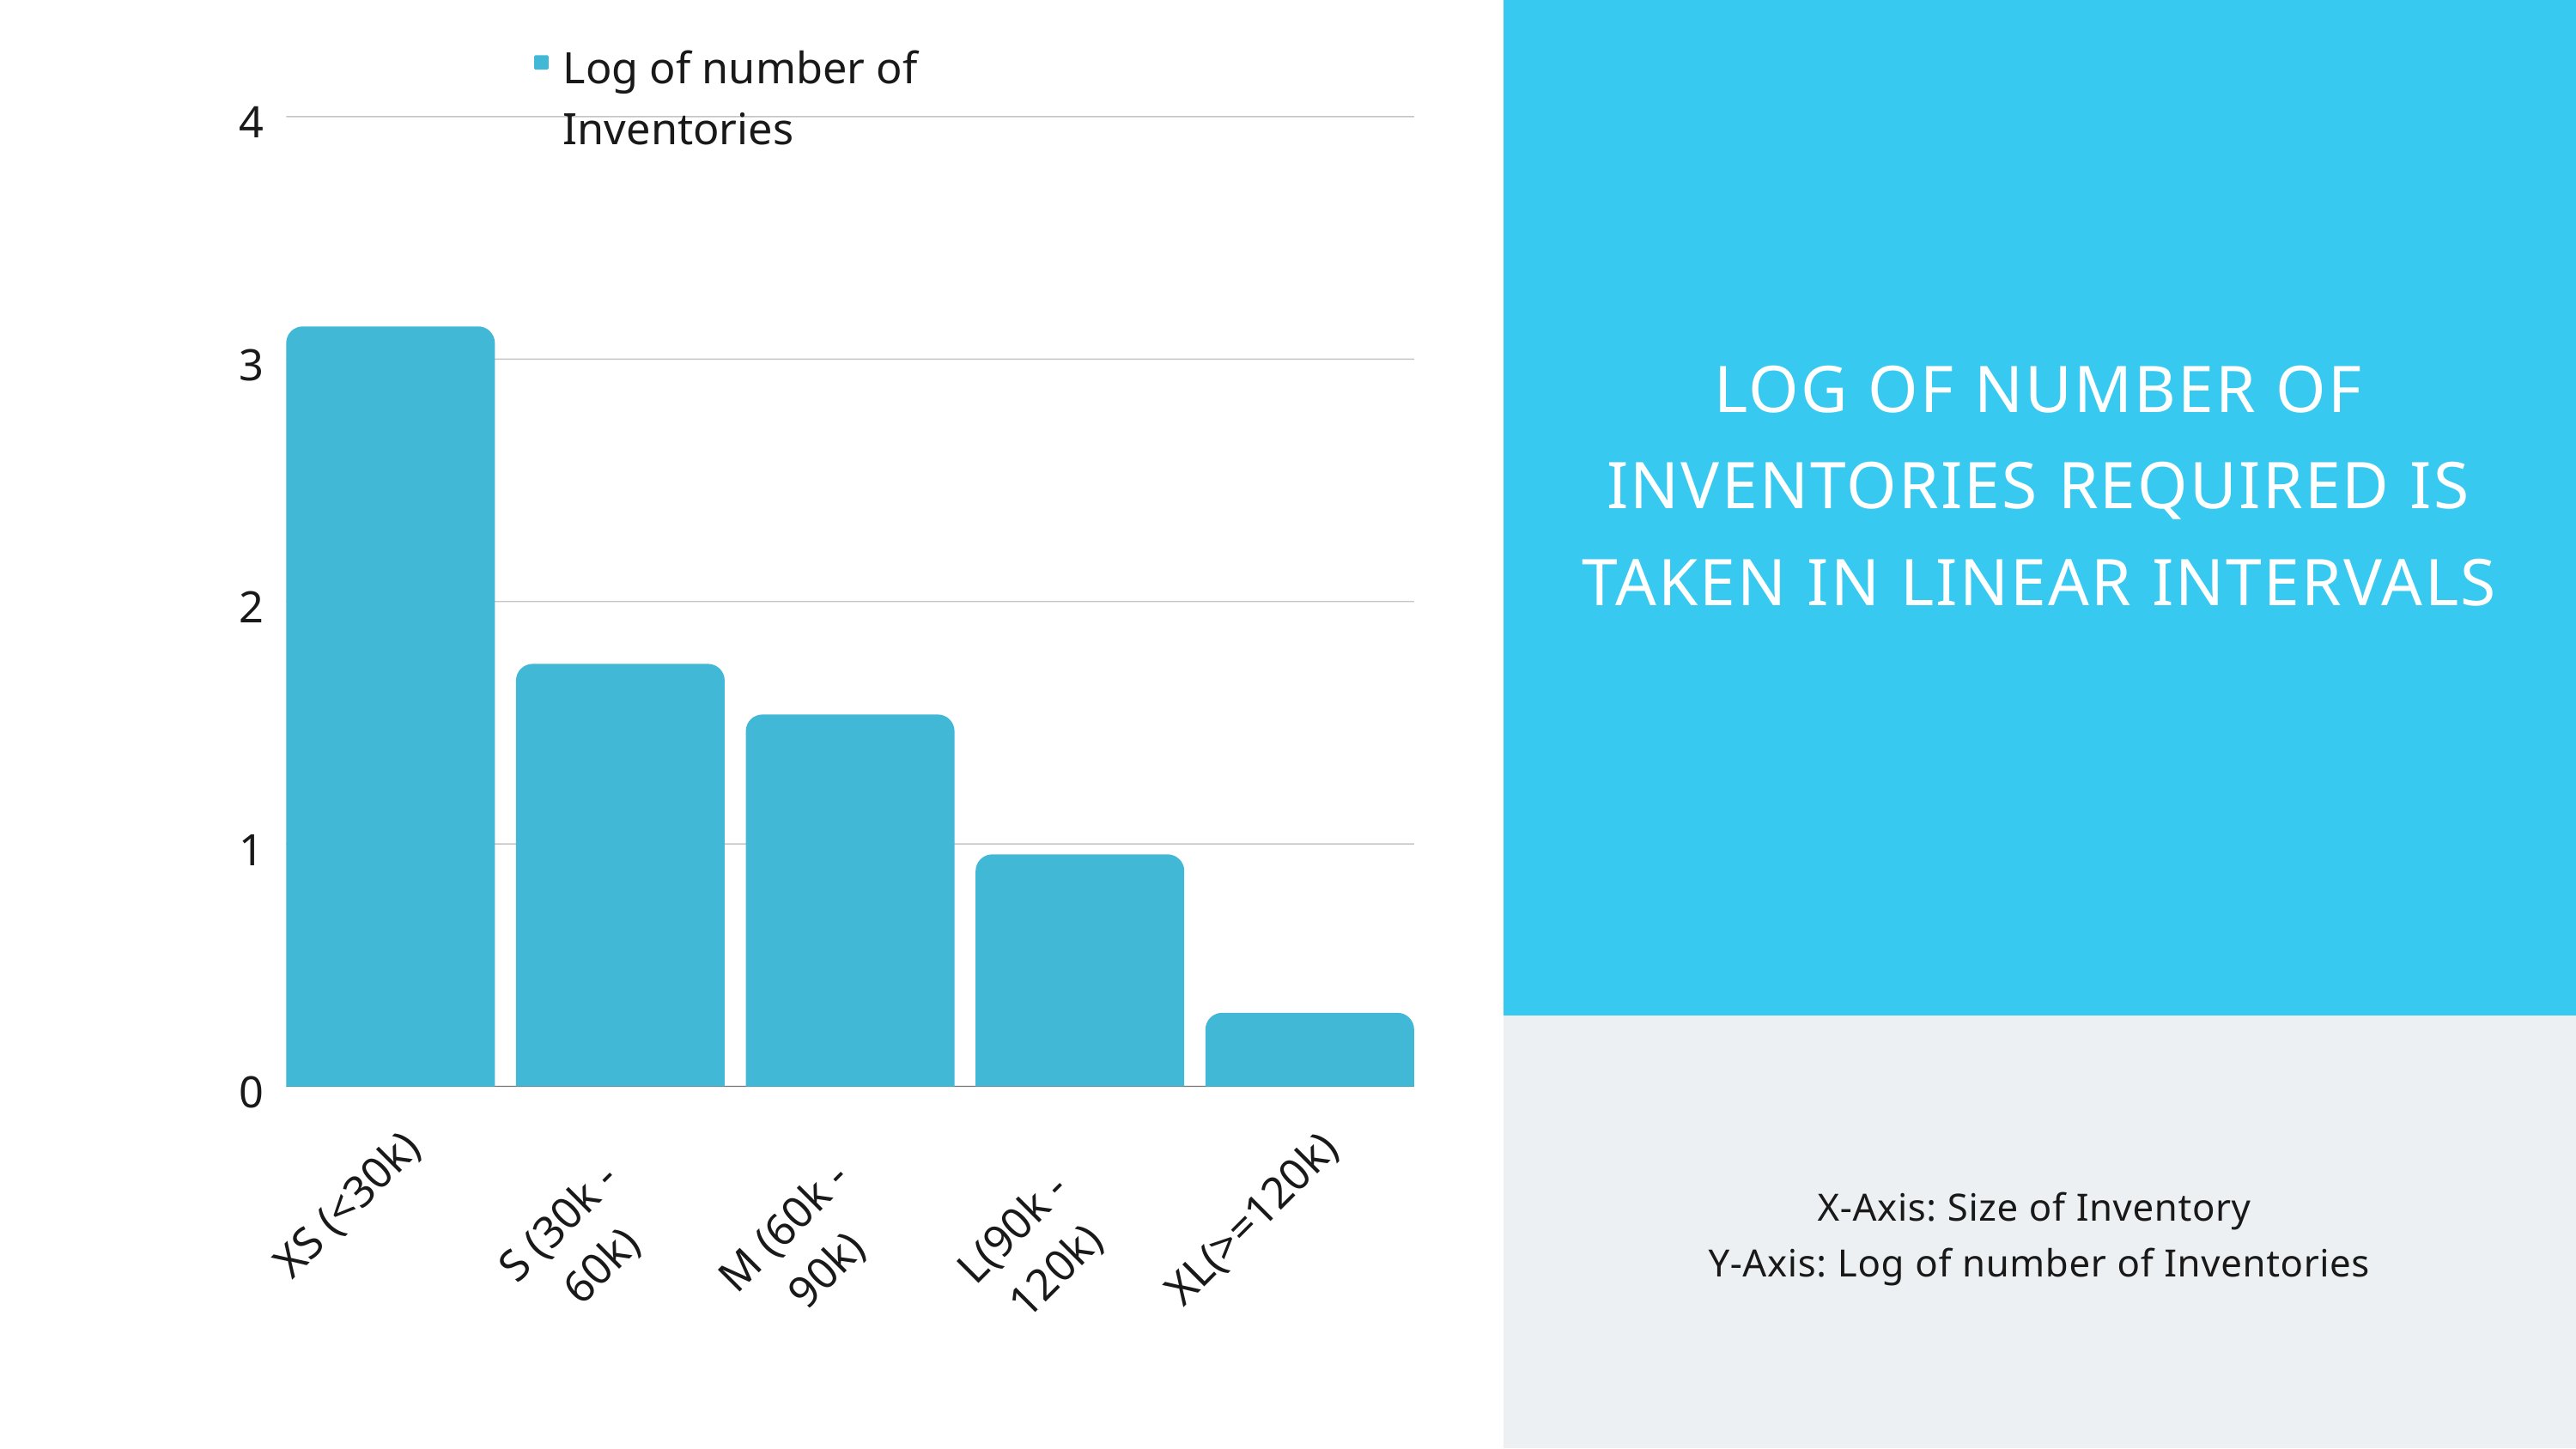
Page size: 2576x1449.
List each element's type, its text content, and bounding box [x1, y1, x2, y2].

table_cell X-Axis: Size of Inventory Y-Axis: Log of number of Inventories [1504, 1016, 2576, 1448]
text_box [229, 36, 1414, 1332]
table_header LOG OF NUMBER OF INVENTORIES REQUIRED IS TAKEN IN LINEAR INTERVALS [1504, 0, 2576, 1016]
